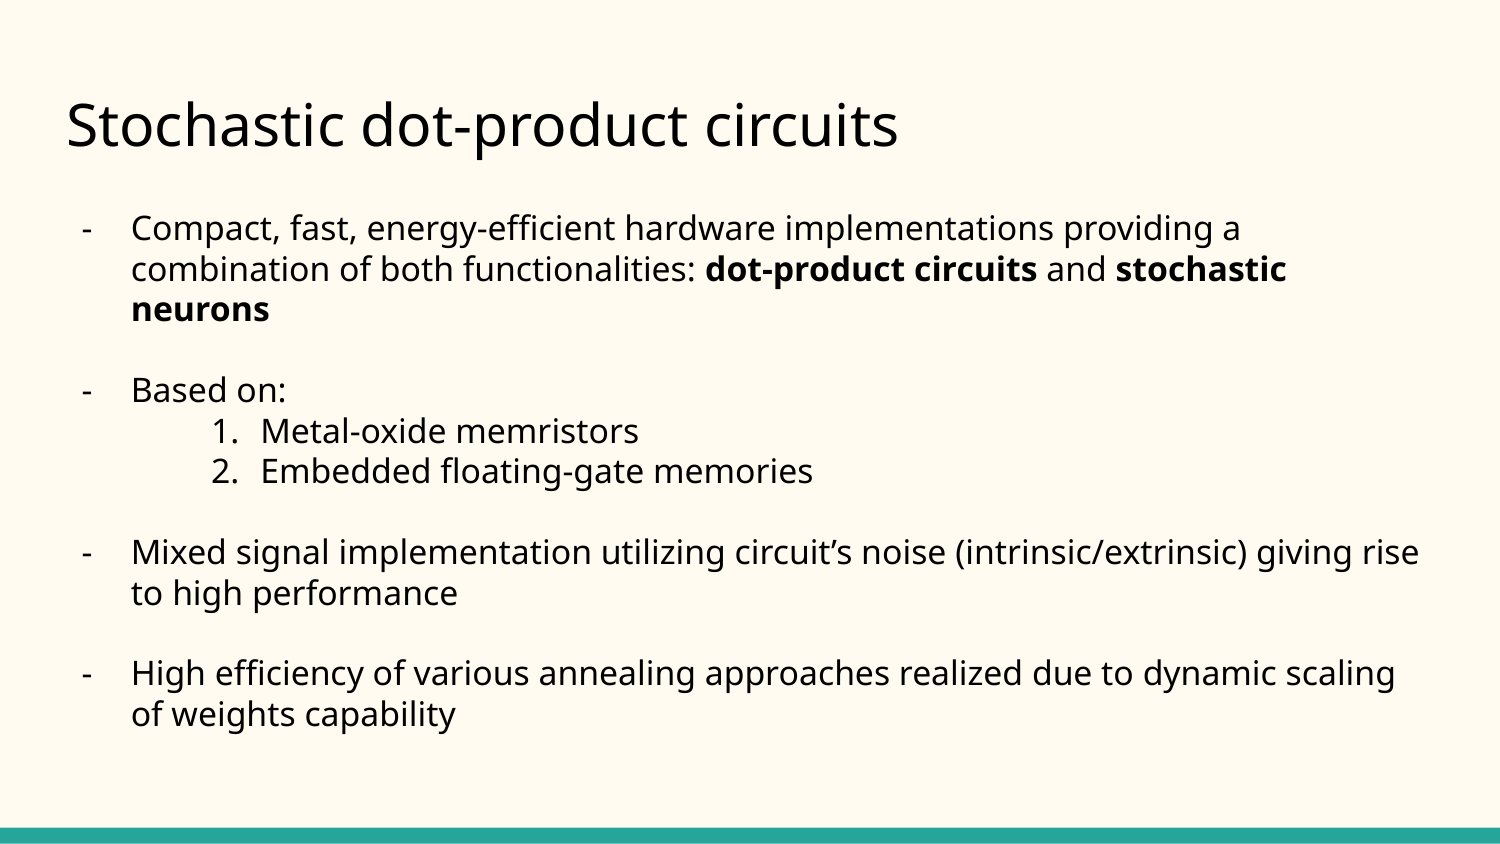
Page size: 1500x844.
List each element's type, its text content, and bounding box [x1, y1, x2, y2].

title Stochastic dot-product circuits [51, 72, 1449, 174]
list Compact, fast, energy-efficient hardware implementations providing a combination of both functionalities: dot-product circuits and stochastic neurons Based on: Metal-oxide memristors Embedded floating-gate memories Mixed signal implementation utilizing circuit’s noise (intrinsic/extrinsic) giving rise to high performance High efficiency of various annealing approaches realized due to dynamic scaling of weights capability [51, 192, 1449, 750]
